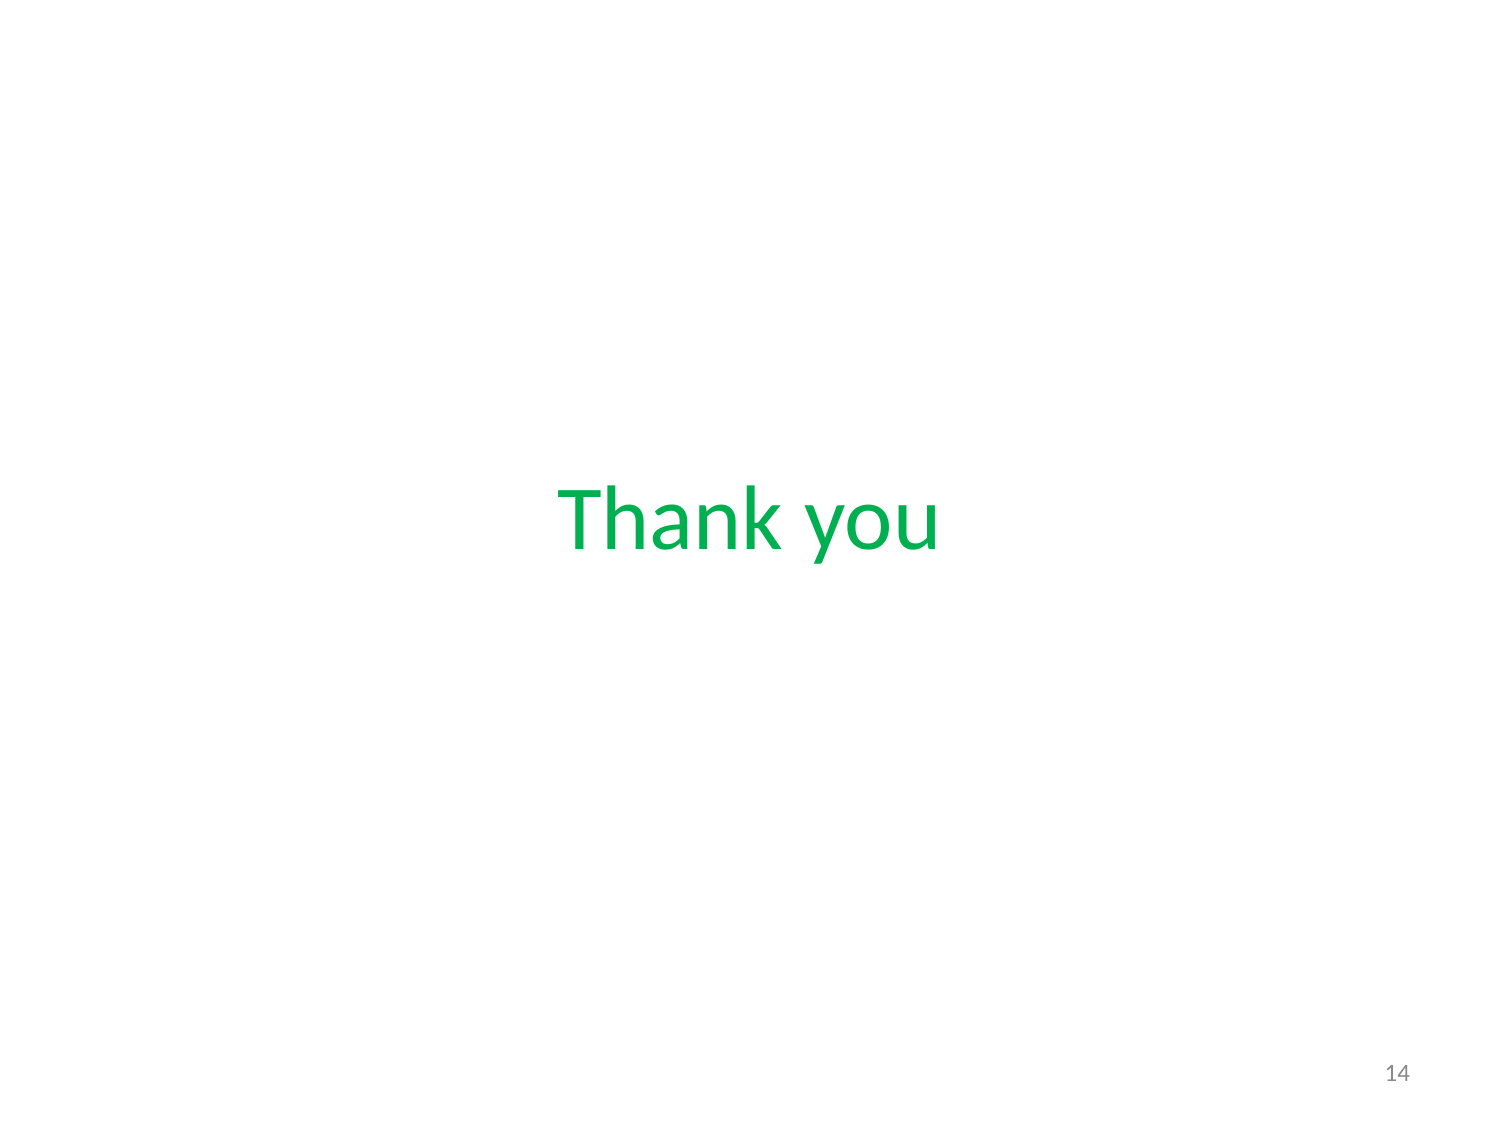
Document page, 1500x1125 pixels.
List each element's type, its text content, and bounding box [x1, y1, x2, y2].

slide_number 14 [1378, 1060, 1417, 1125]
title Thank you [555, 455, 945, 646]
